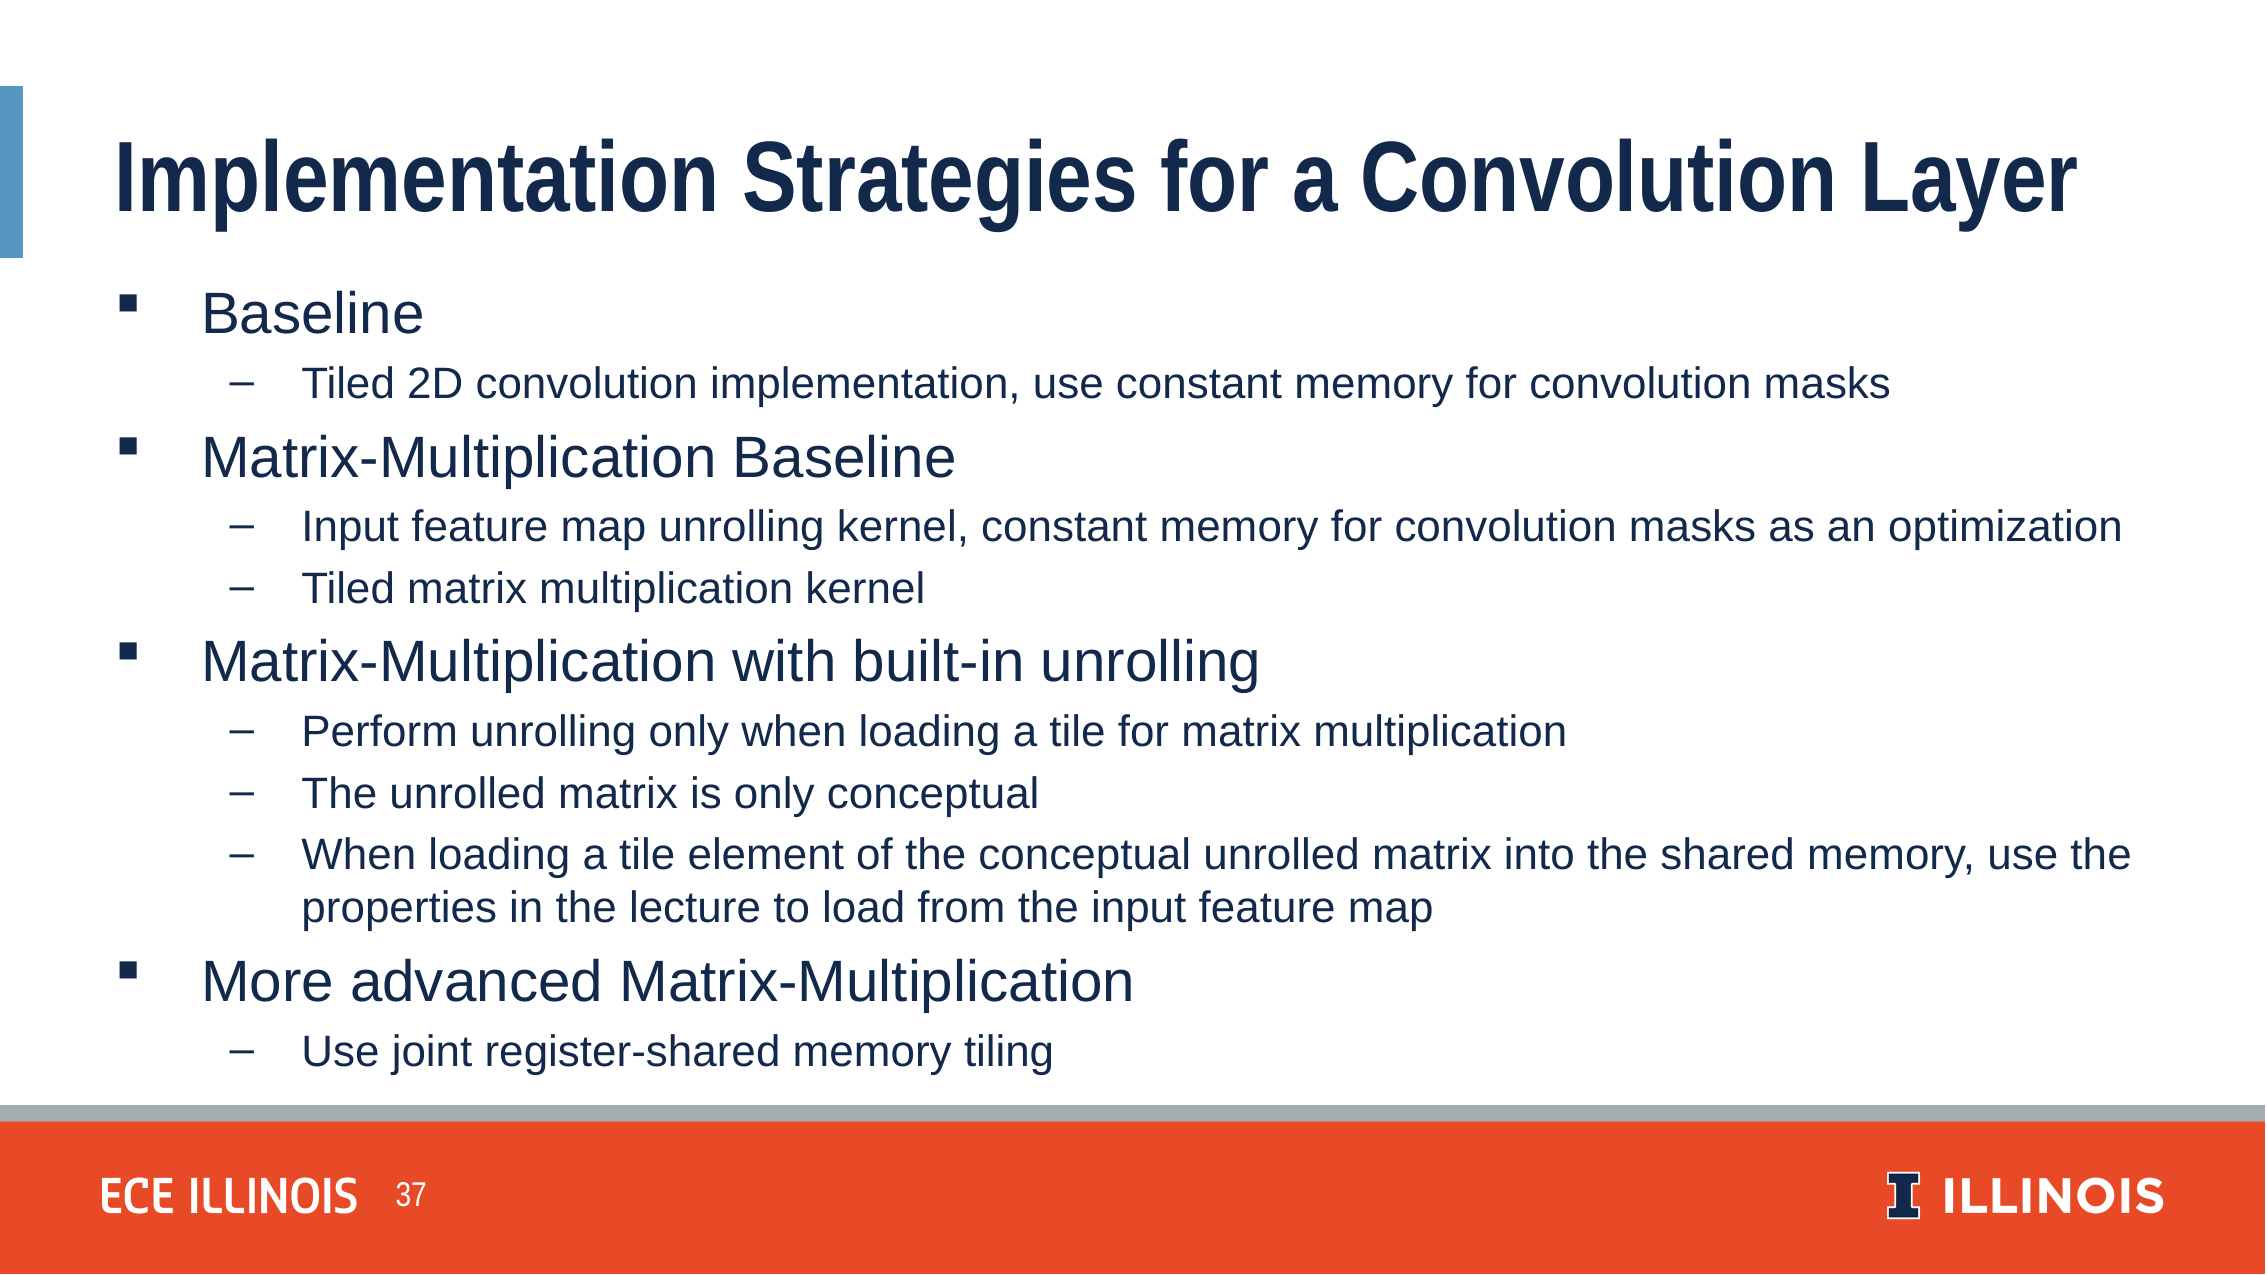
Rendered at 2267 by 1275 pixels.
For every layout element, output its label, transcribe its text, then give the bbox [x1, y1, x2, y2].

picture [0, 1105, 2265, 1274]
list Baseline Tiled 2D convolution implementation, use constant memory for convolution masks Matrix-Multiplication Baseline Input feature map unrolling kernel, constant memory for convolution masks as an optimization Tiled matrix multiplication kernel Matrix-Multiplication with built-in unrolling Perform unrolling only when loading a tile for matrix multiplication The unrolled matrix is only conceptual When loading a tile element of the conceptual unrolled matrix into the shared memory, use the properties in the lecture to load from the input feature map More advanced Matrix-Multiplication Use joint register-shared memory tiling [100, 267, 2184, 1102]
list Implementation Strategies for a Convolution Layer [100, 104, 2173, 224]
